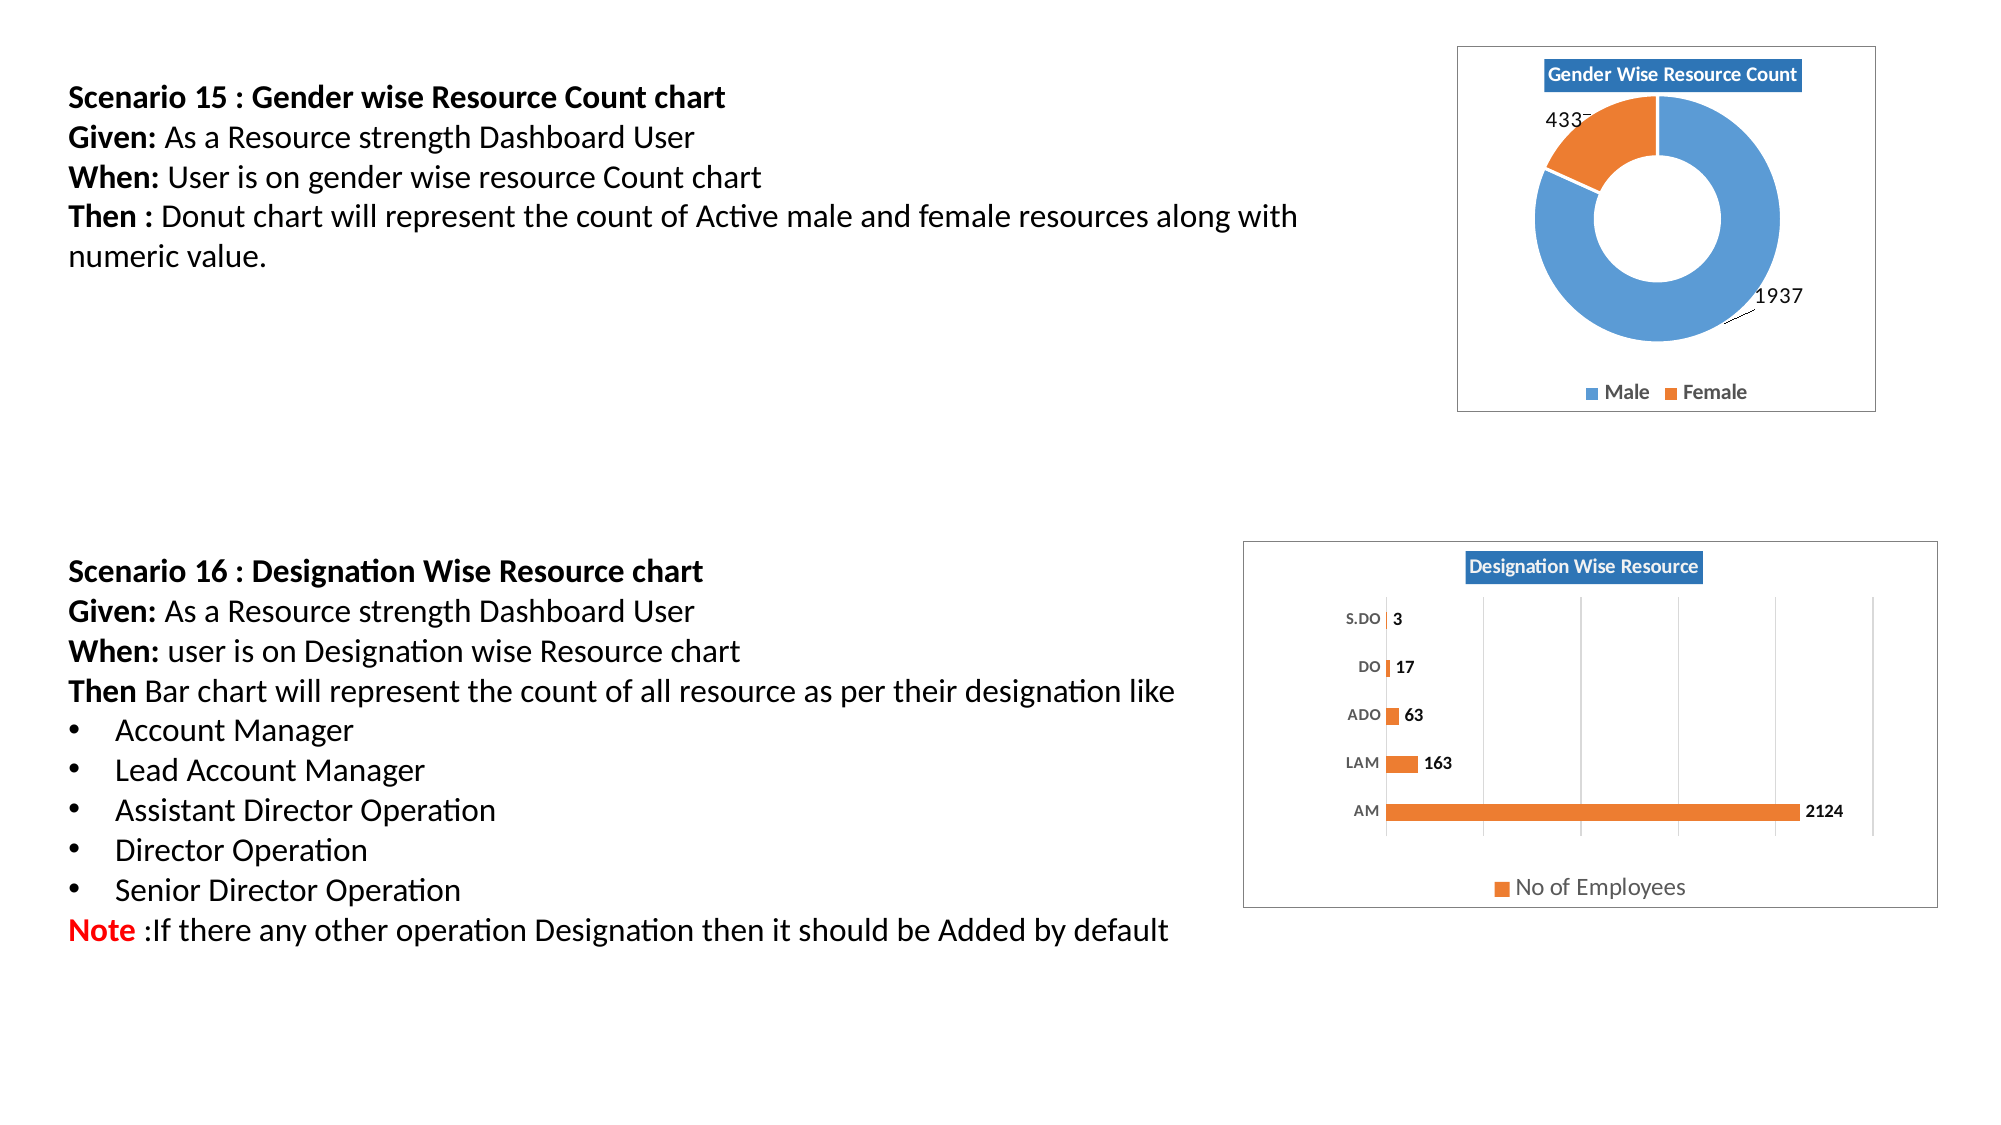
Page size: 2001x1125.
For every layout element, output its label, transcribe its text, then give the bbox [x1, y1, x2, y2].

text_box Scenario 16 : Designation Wise Resource chart Given: As a Resource strength Dashboard User When: user is on Designation wise Resource chart Then Bar chart will represent the count of all resource as per their designation like Account Manager Lead Account Manager Assistant Director Operation Director Operation Senior Director Operation Note :If there any other operation Designation then it should be Added by default [53, 541, 1376, 996]
chart [1457, 46, 1876, 412]
text_box Scenario 15 : Gender wise Resource Count chart Given: As a Resource strength Dashboard User When: User is on gender wise resource Count chart Then : Donut chart will represent the count of Active male and female resources along with numeric value. [53, 67, 1319, 282]
chart [1243, 541, 1938, 908]
